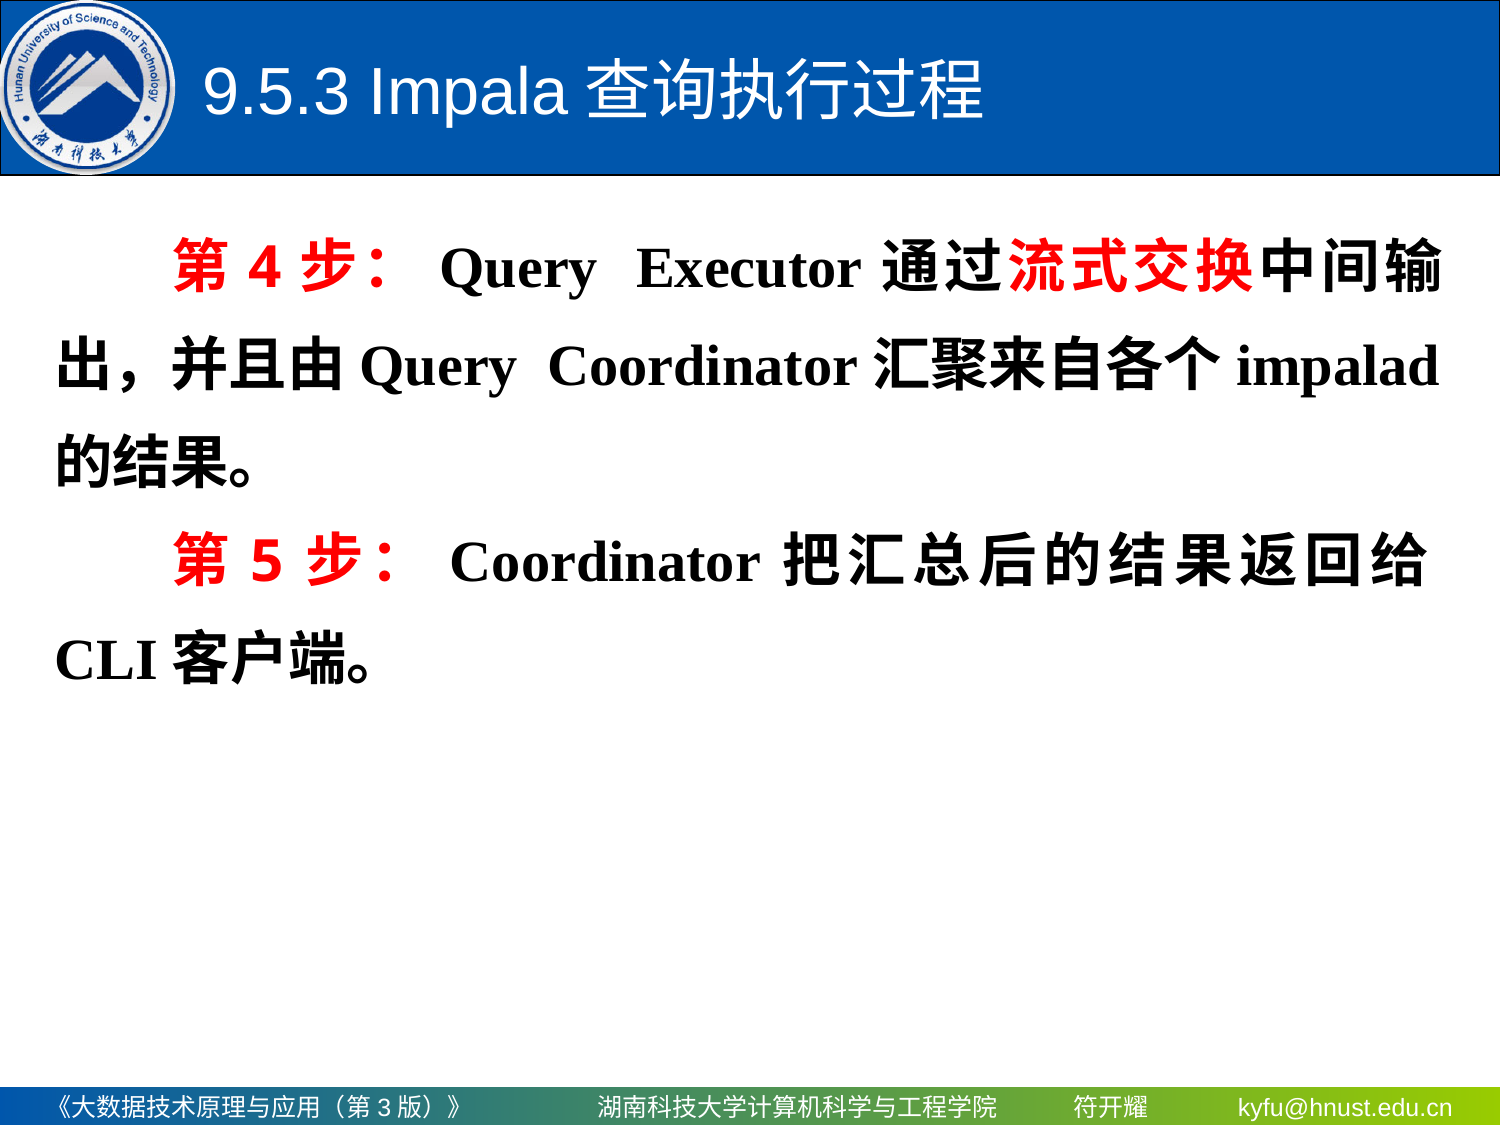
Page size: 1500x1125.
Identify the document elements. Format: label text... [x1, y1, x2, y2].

text_box 第4步：Query Executor通过流式交换中间输出，并且由Query Coordinator汇聚来自各个impalad的结果。 第5步：Coordinator把汇总后的结果返回给CLI客户端。 [39, 193, 1458, 1065]
picture [0, 0, 176, 175]
title 9.5.3 Impala查询执行过程 [187, 12, 1500, 163]
